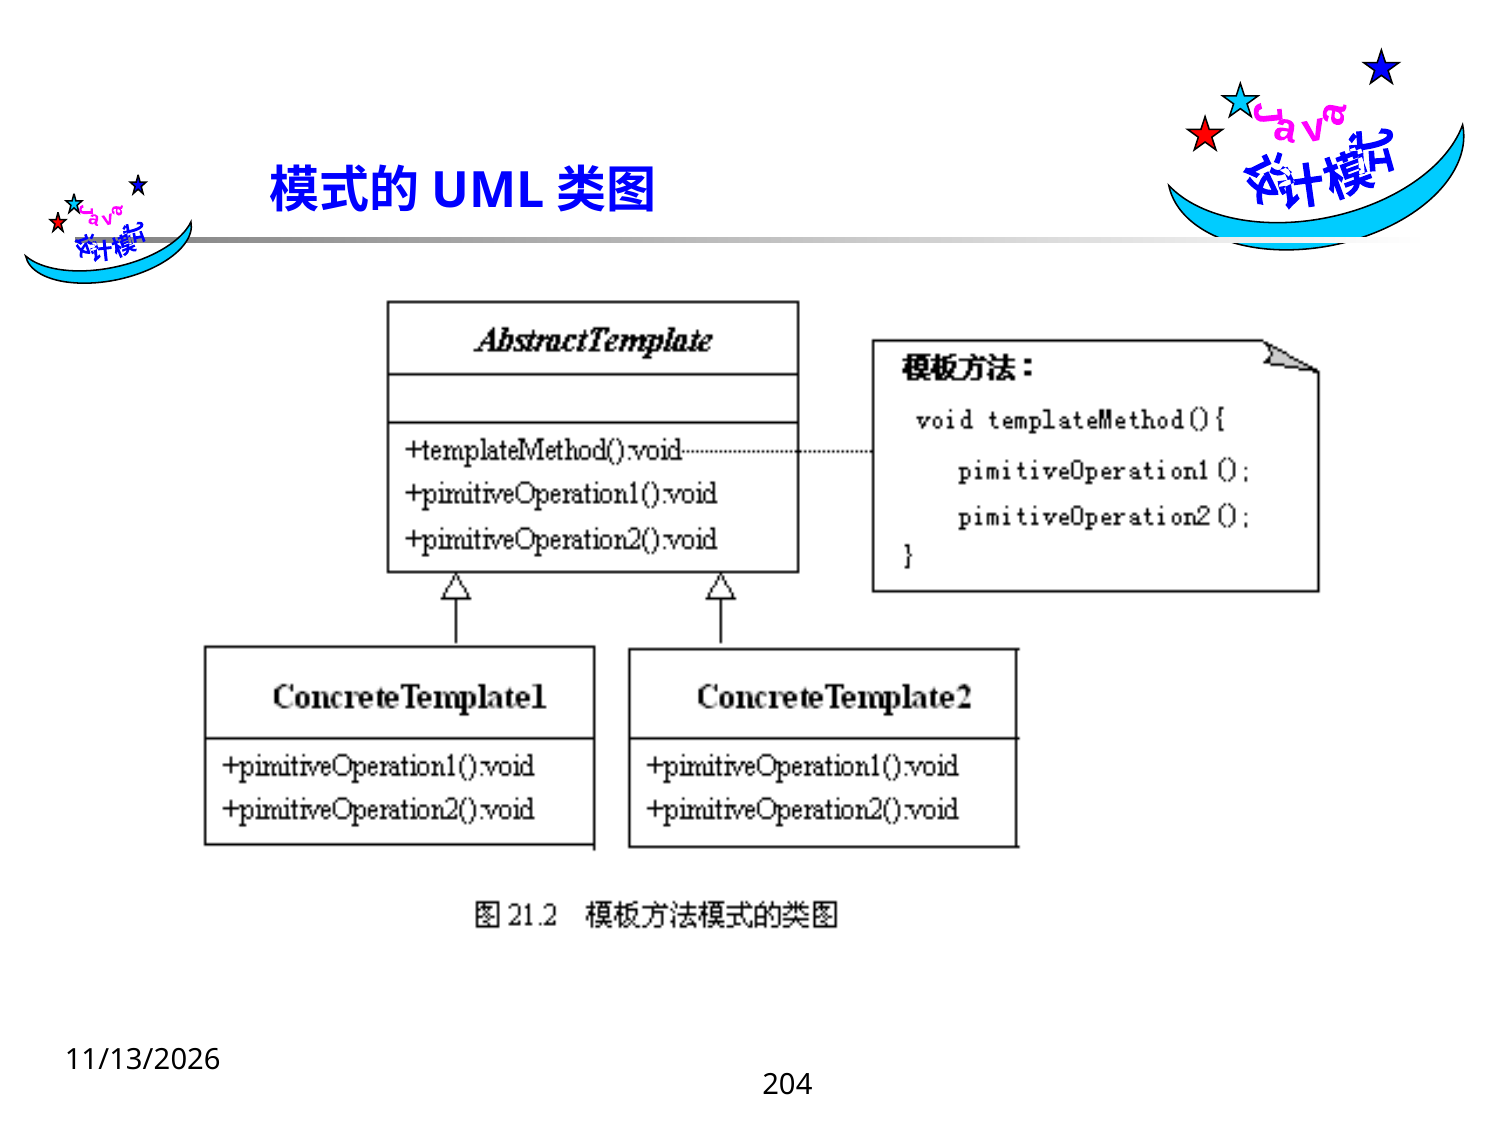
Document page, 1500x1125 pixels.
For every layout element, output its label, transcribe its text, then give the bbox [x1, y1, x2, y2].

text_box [49, 174, 176, 288]
text_box [549, 1037, 1025, 1113]
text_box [1187, 49, 1463, 251]
text_box [49, 1012, 363, 1088]
text_box [187, 237, 1187, 243]
text_box 模式的UML类图 [187, 149, 750, 225]
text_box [199, 287, 1325, 938]
